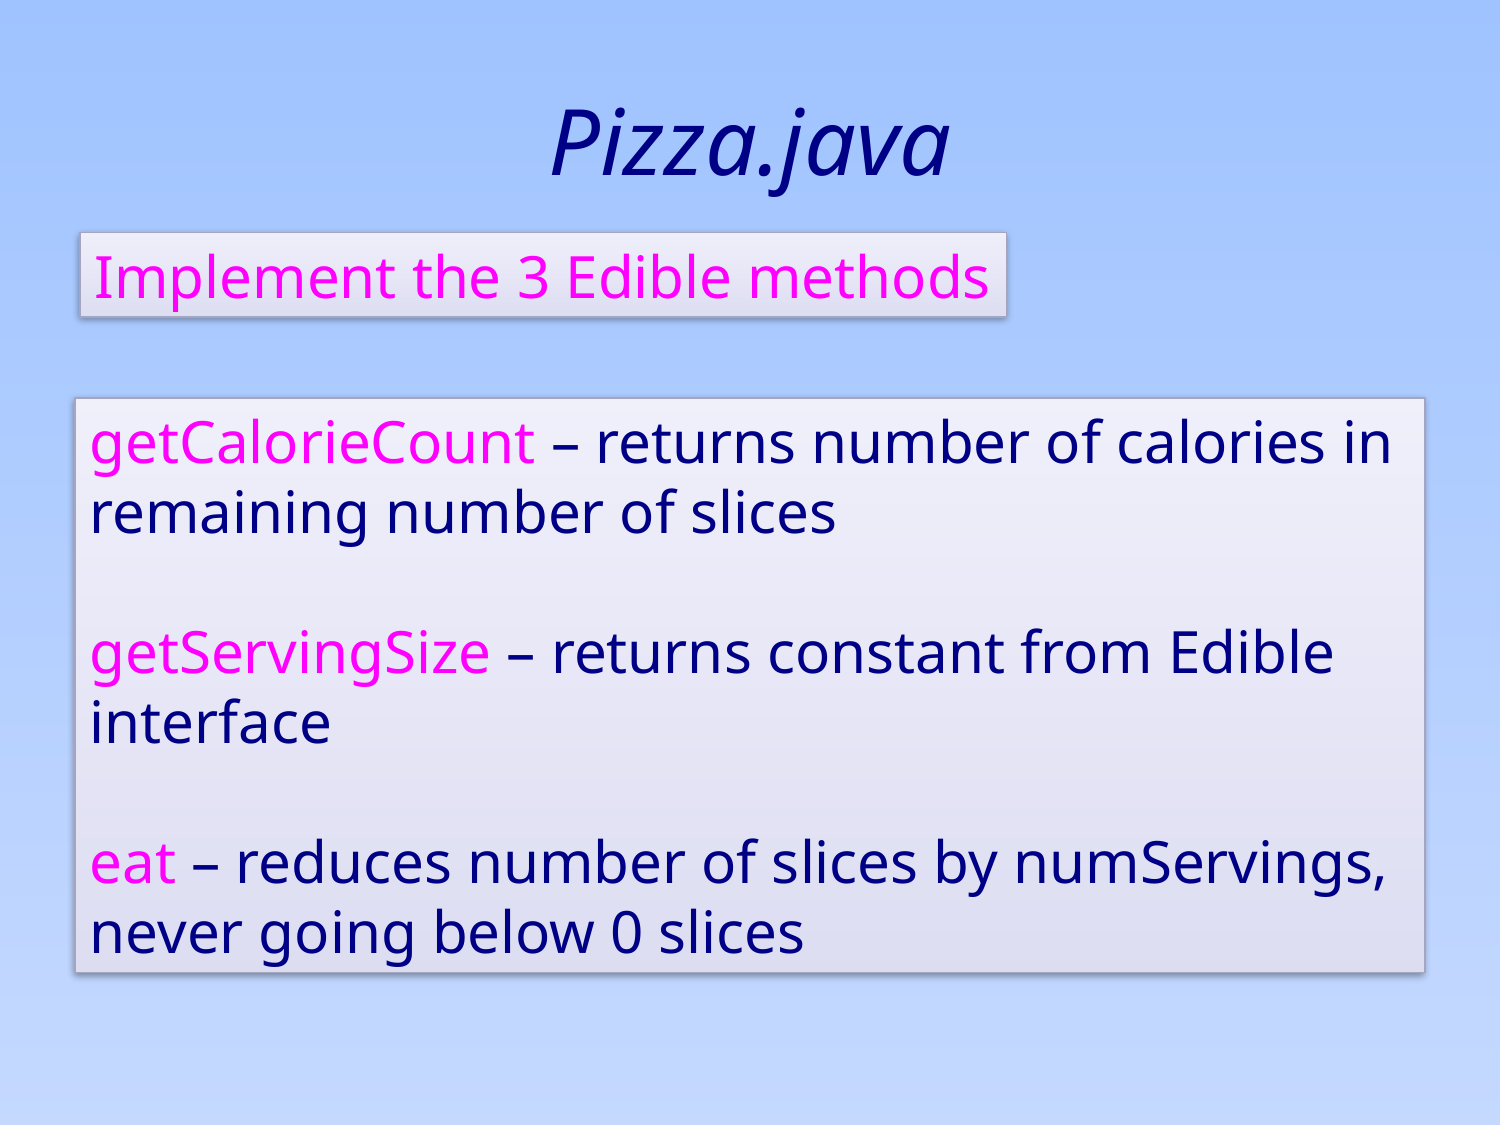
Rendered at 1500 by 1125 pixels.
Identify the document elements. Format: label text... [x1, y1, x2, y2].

title Pizza.java [75, 45, 1425, 233]
text_box Implement the 3 Edible methods [79, 232, 1007, 318]
text_box getCalorieCount – returns number of calories in remaining number of slices getServingSize – returns constant from Edible interface eat – reduces number of slices by numServings, never going below 0 slices [74, 397, 1426, 973]
